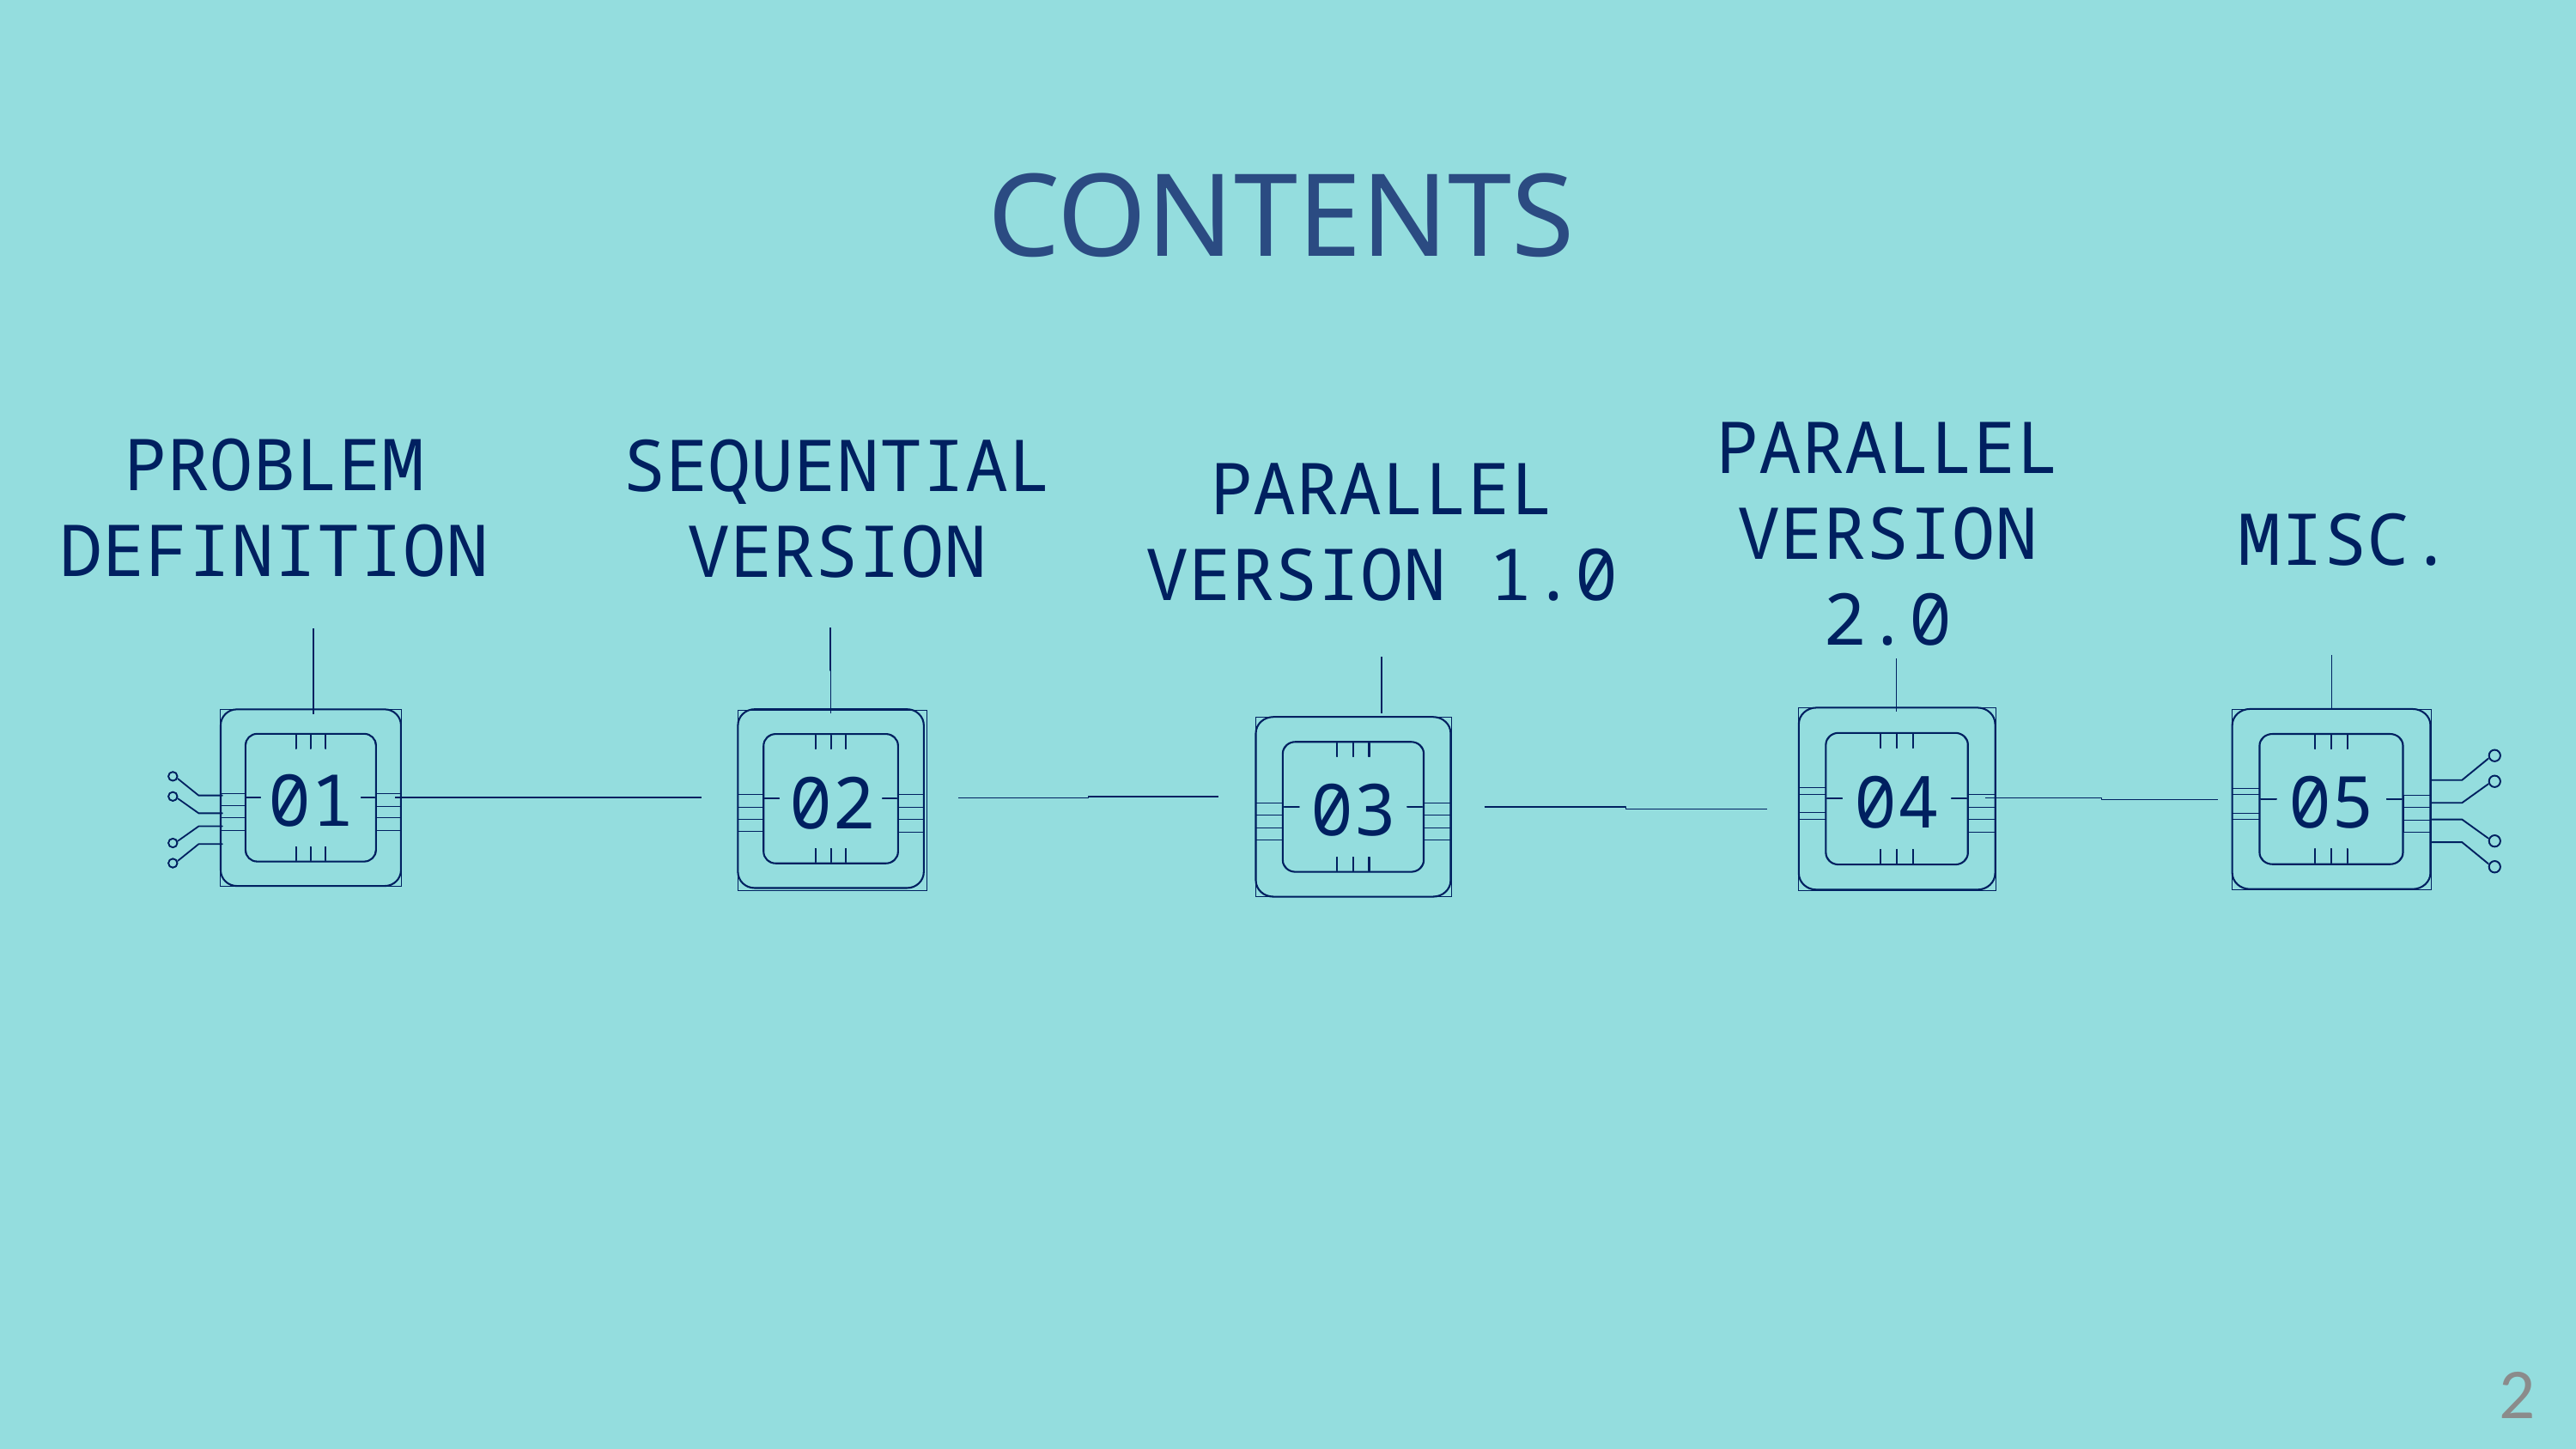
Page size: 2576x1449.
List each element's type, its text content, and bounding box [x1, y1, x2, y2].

text_box PROBLEM DEFINITION [33, 412, 516, 597]
text_box PARALLEL VERSION 1.0 [1139, 397, 1625, 660]
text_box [1484, 806, 1768, 809]
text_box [1798, 706, 1996, 891]
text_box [2231, 708, 2432, 890]
text_box MISC. [2114, 467, 2576, 607]
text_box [167, 771, 223, 869]
text_box CONTENTS [144, 142, 2418, 280]
text_box PARALLEL VERSION 2.0 [1656, 412, 2119, 648]
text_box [2432, 749, 2501, 873]
slide_number 2 [2247, 1363, 2549, 1416]
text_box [737, 708, 925, 888]
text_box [220, 708, 402, 887]
text_box SEQUENTIAL VERSION [596, 450, 1078, 561]
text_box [1255, 716, 1452, 898]
